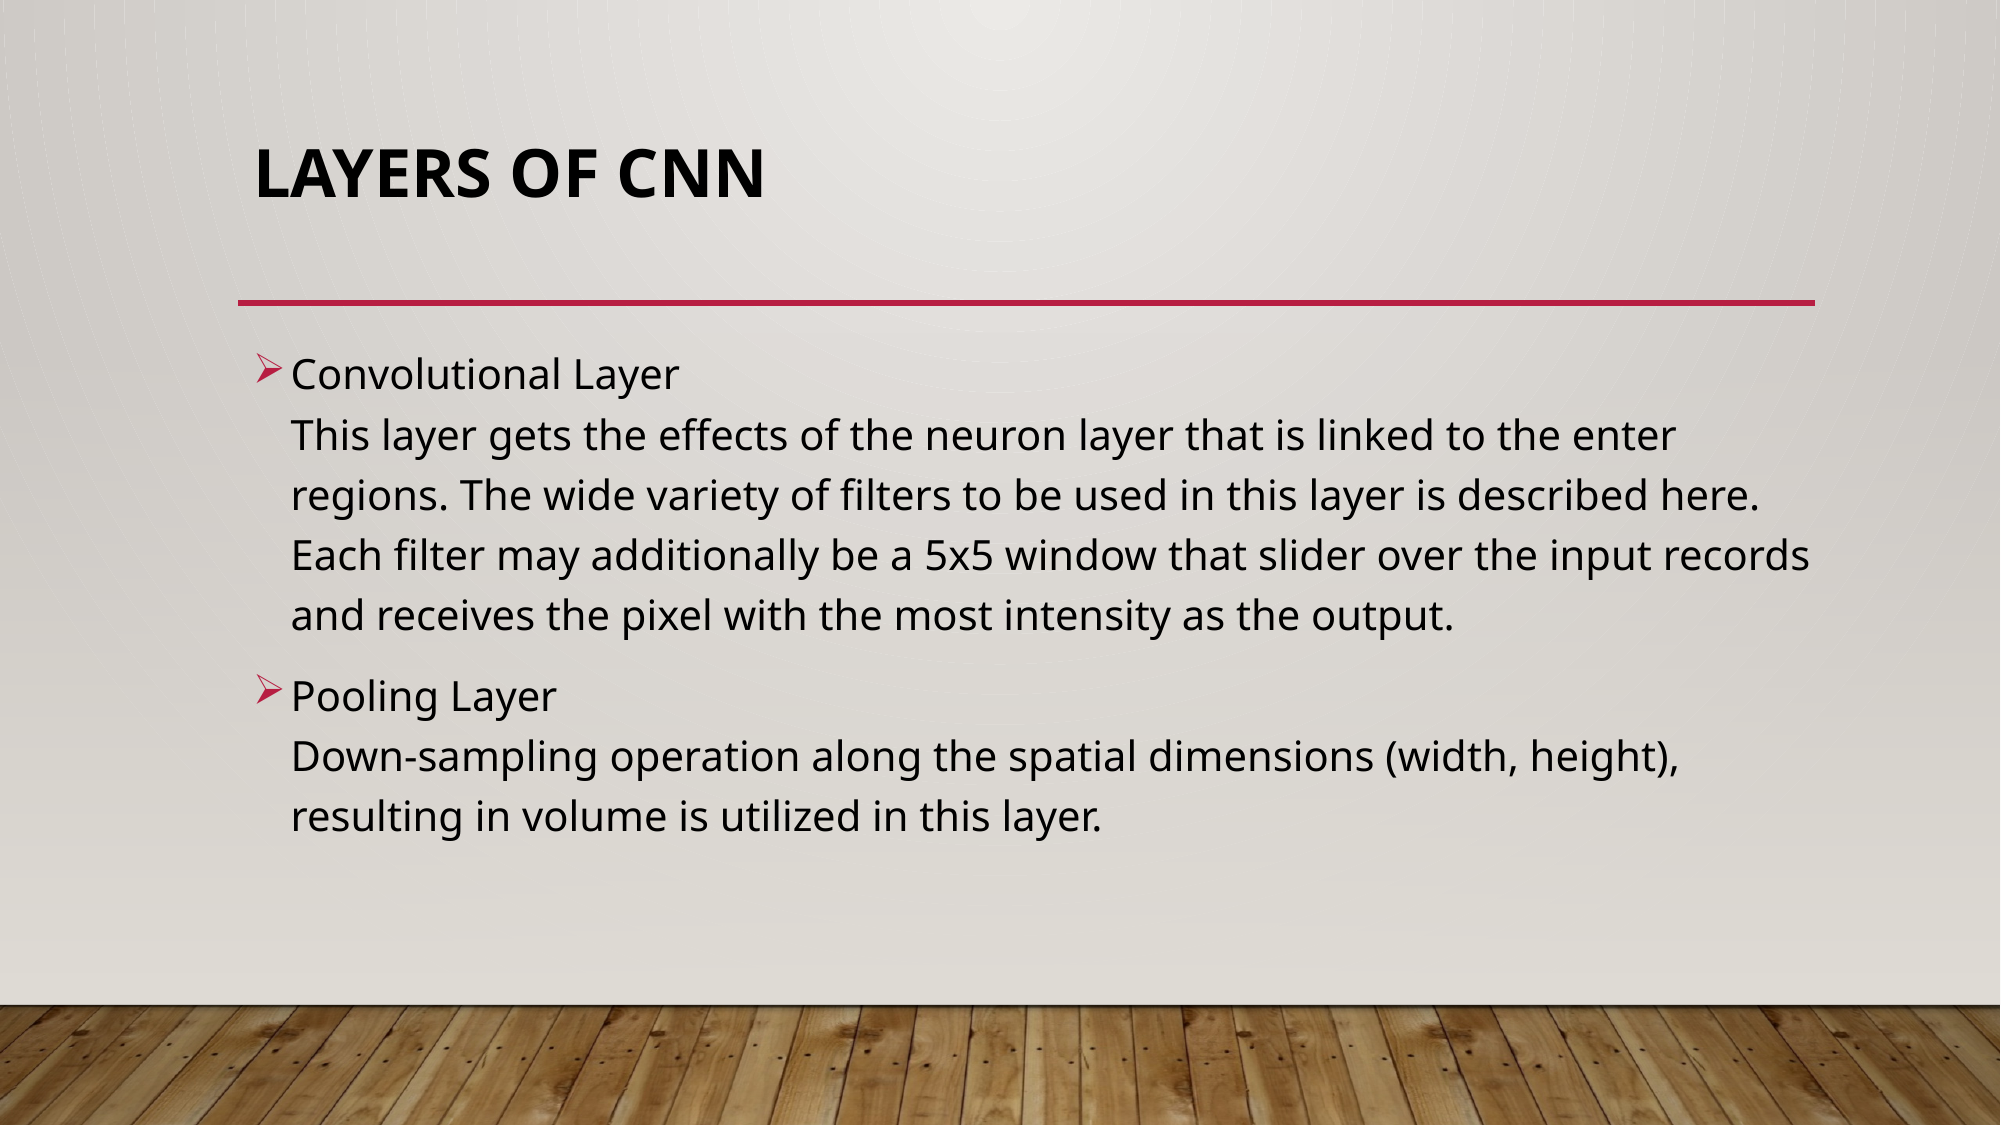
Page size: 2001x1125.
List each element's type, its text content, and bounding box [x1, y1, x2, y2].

picture [0, 1005, 2000, 1125]
title Layers of CNN [238, 131, 1814, 305]
list Convolutional Layer This layer gets the effects of the neuron layer that is linked to the enter regions. The wide variety of filters to be used in this layer is described here. Each filter may additionally be a 5x5 window that slider over the input records and receives the pixel with the most intensity as the output. Pooling Layer Down-sampling operation along the spatial dimensions (width, height), resulting in volume is utilized in this layer. [238, 330, 1832, 946]
